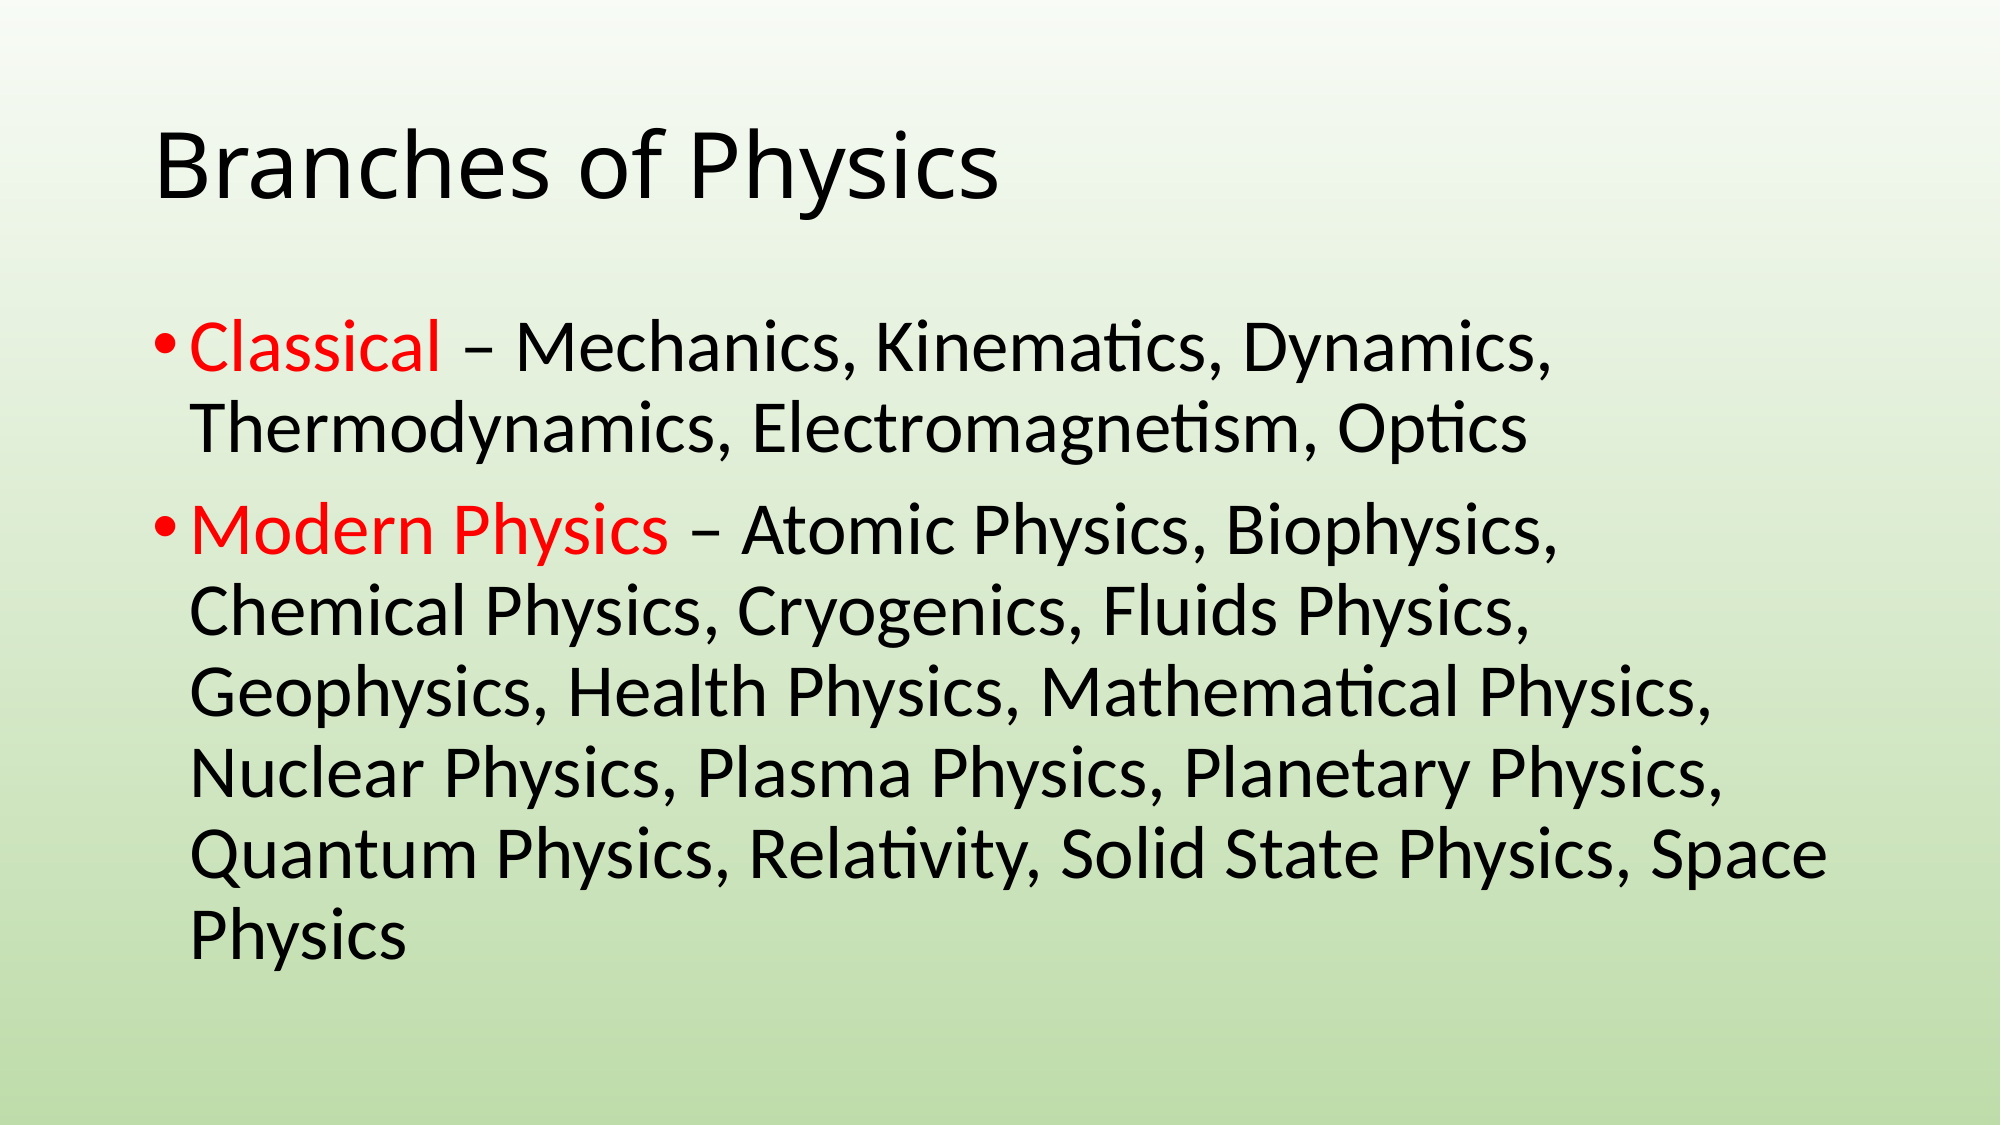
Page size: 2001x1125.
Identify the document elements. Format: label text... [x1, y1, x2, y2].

title Branches of Physics [137, 59, 1863, 278]
list Classical – Mechanics, Kinematics, Dynamics, Thermodynamics, Electromagnetism, Optics Modern Physics – Atomic Physics, Biophysics, Chemical Physics, Cryogenics, Fluids Physics, Geophysics, Health Physics, Mathematical Physics, Nuclear Physics, Plasma Physics, Planetary Physics, Quantum Physics, Relativity, Solid State Physics, Space Physics [137, 299, 1863, 1014]
